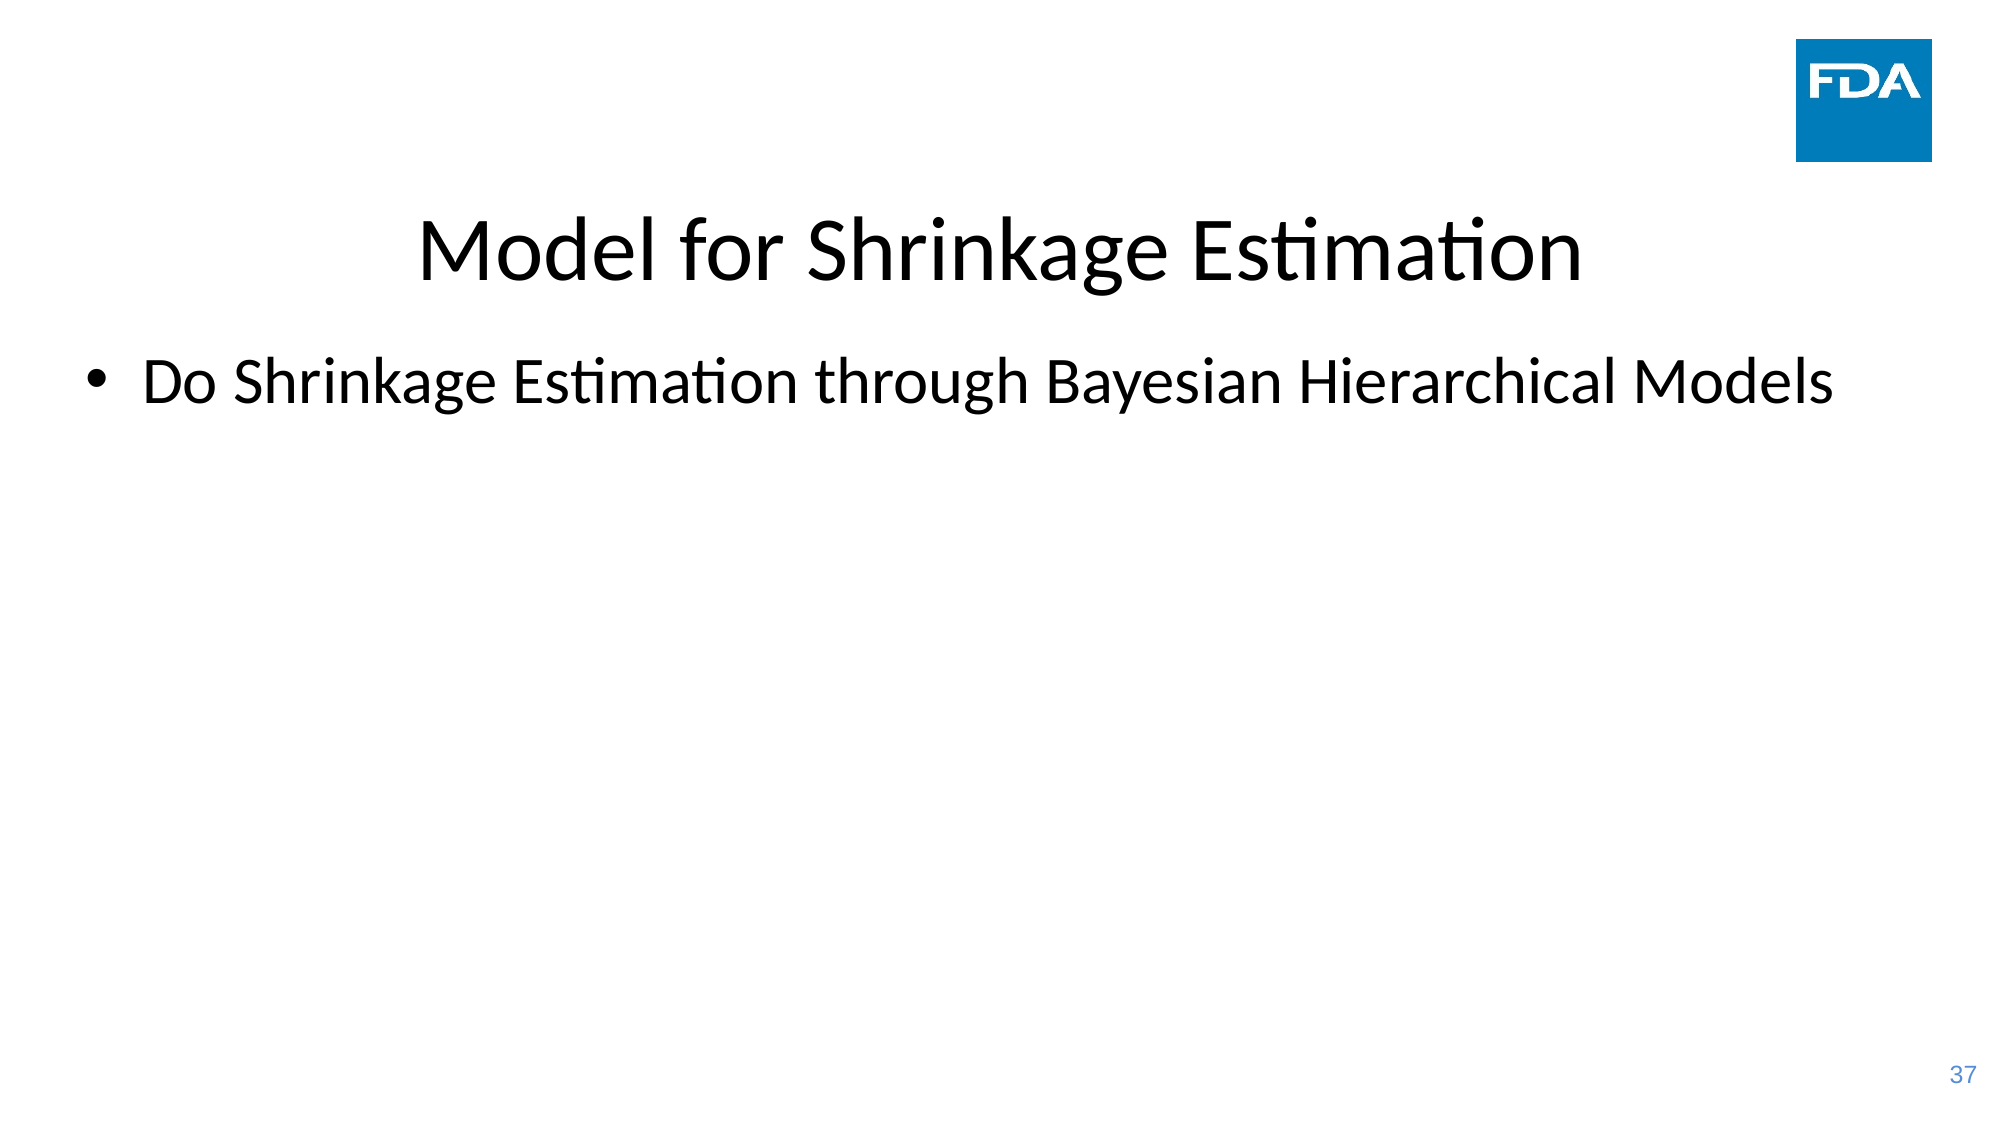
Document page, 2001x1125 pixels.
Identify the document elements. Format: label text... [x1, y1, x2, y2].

picture [1878, 63, 1920, 98]
title Model for Shrinkage Estimation [70, 167, 1932, 320]
picture [1809, 62, 1879, 99]
list Do Shrinkage Estimation through Bayesian Hierarchical Models [70, 329, 1932, 1033]
